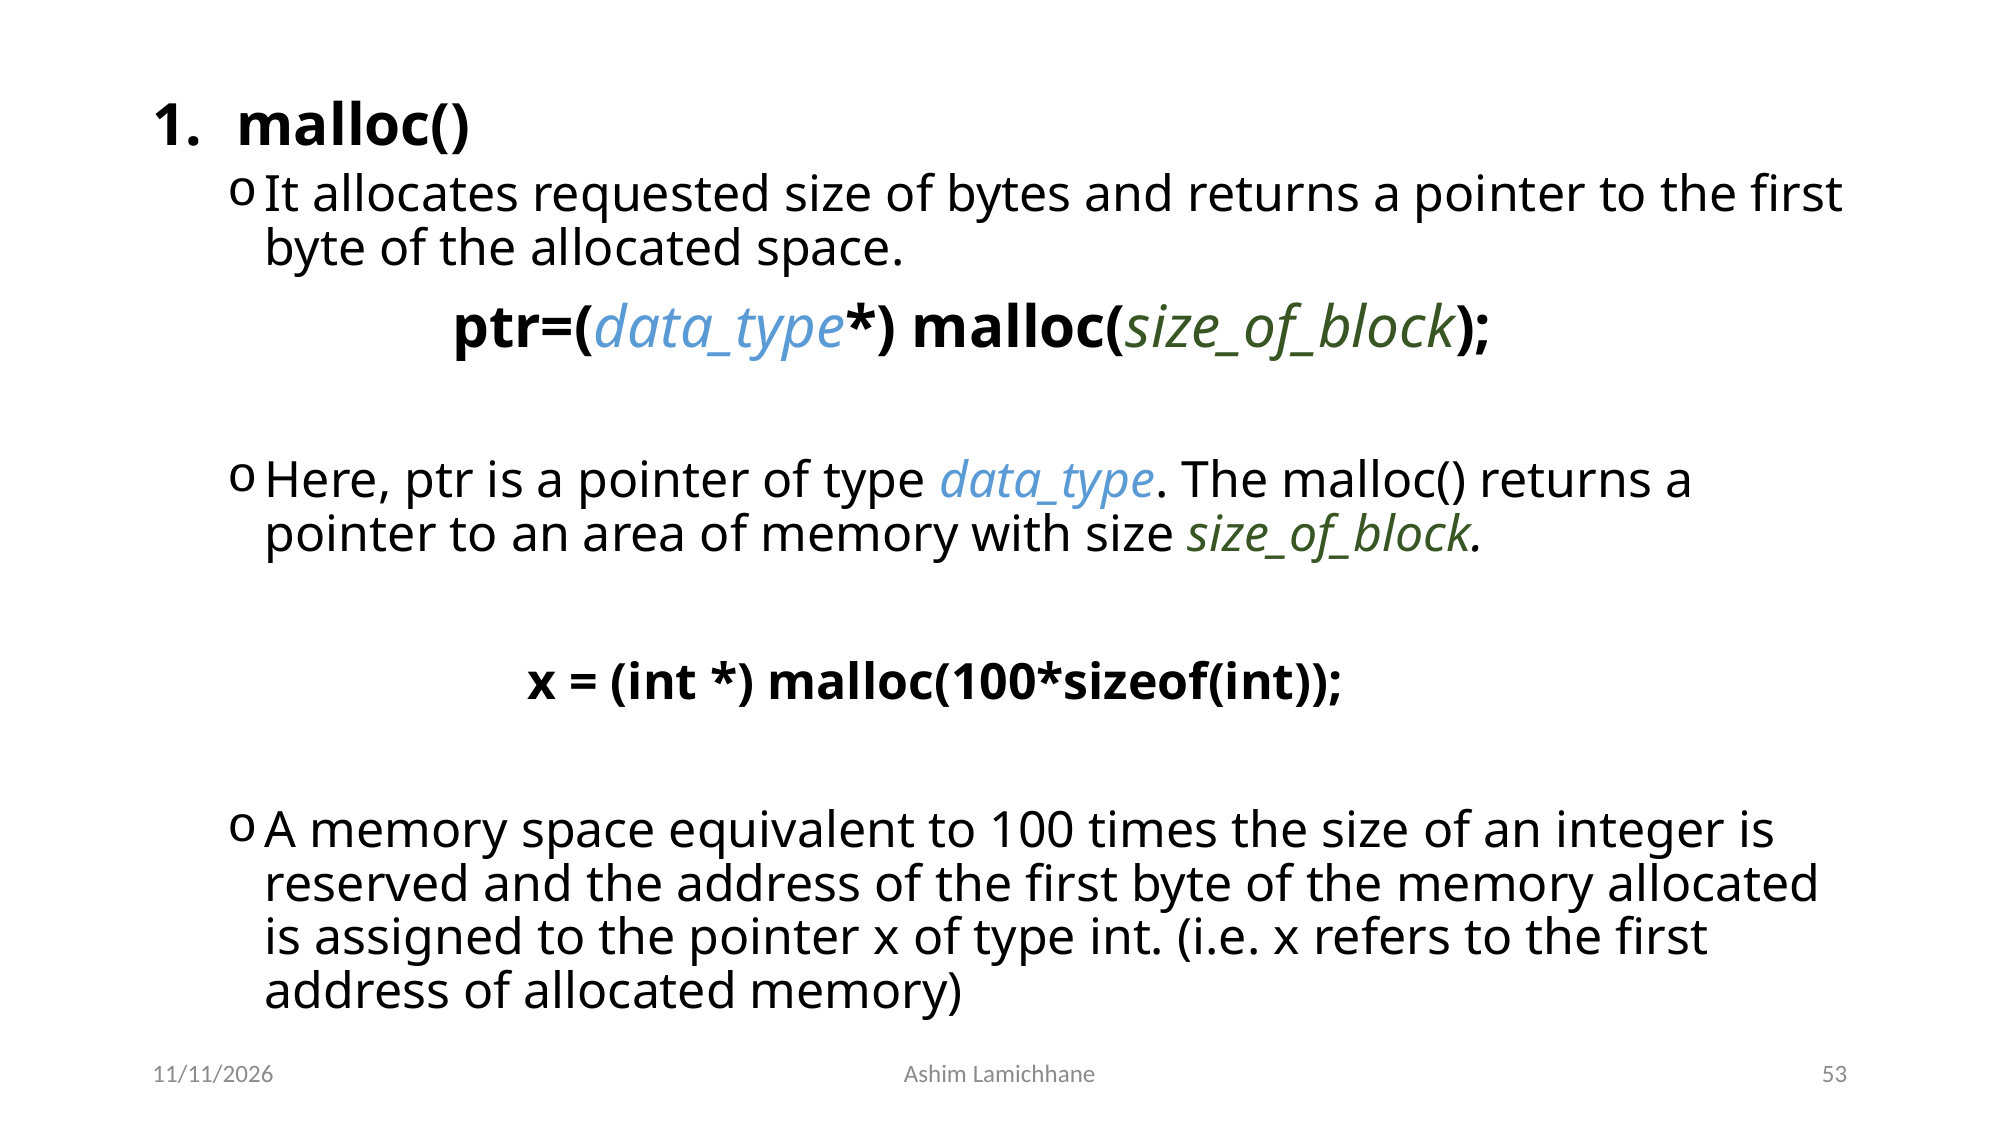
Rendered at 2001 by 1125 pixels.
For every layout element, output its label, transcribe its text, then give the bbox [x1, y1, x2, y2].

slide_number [137, 1042, 588, 1103]
list malloc() It allocates requested size of bytes and returns a pointer to the first byte of the allocated space. ptr=(data_type*) malloc(size_of_block); Here, ptr is a pointer of type data_type. The malloc() returns a pointer to an area of memory with size size_of_block. x = (int *) malloc(100*sizeof(int)); A memory space equivalent to 100 times the size of an integer is reserved and the address of the first byte of the memory allocated is assigned to the pointer x of type int. (i.e. x refers to the first address of allocated memory) [137, 87, 1863, 1014]
slide_number 53 [1412, 1042, 1863, 1103]
footer Ashim Lamichhane [662, 1042, 1338, 1103]
